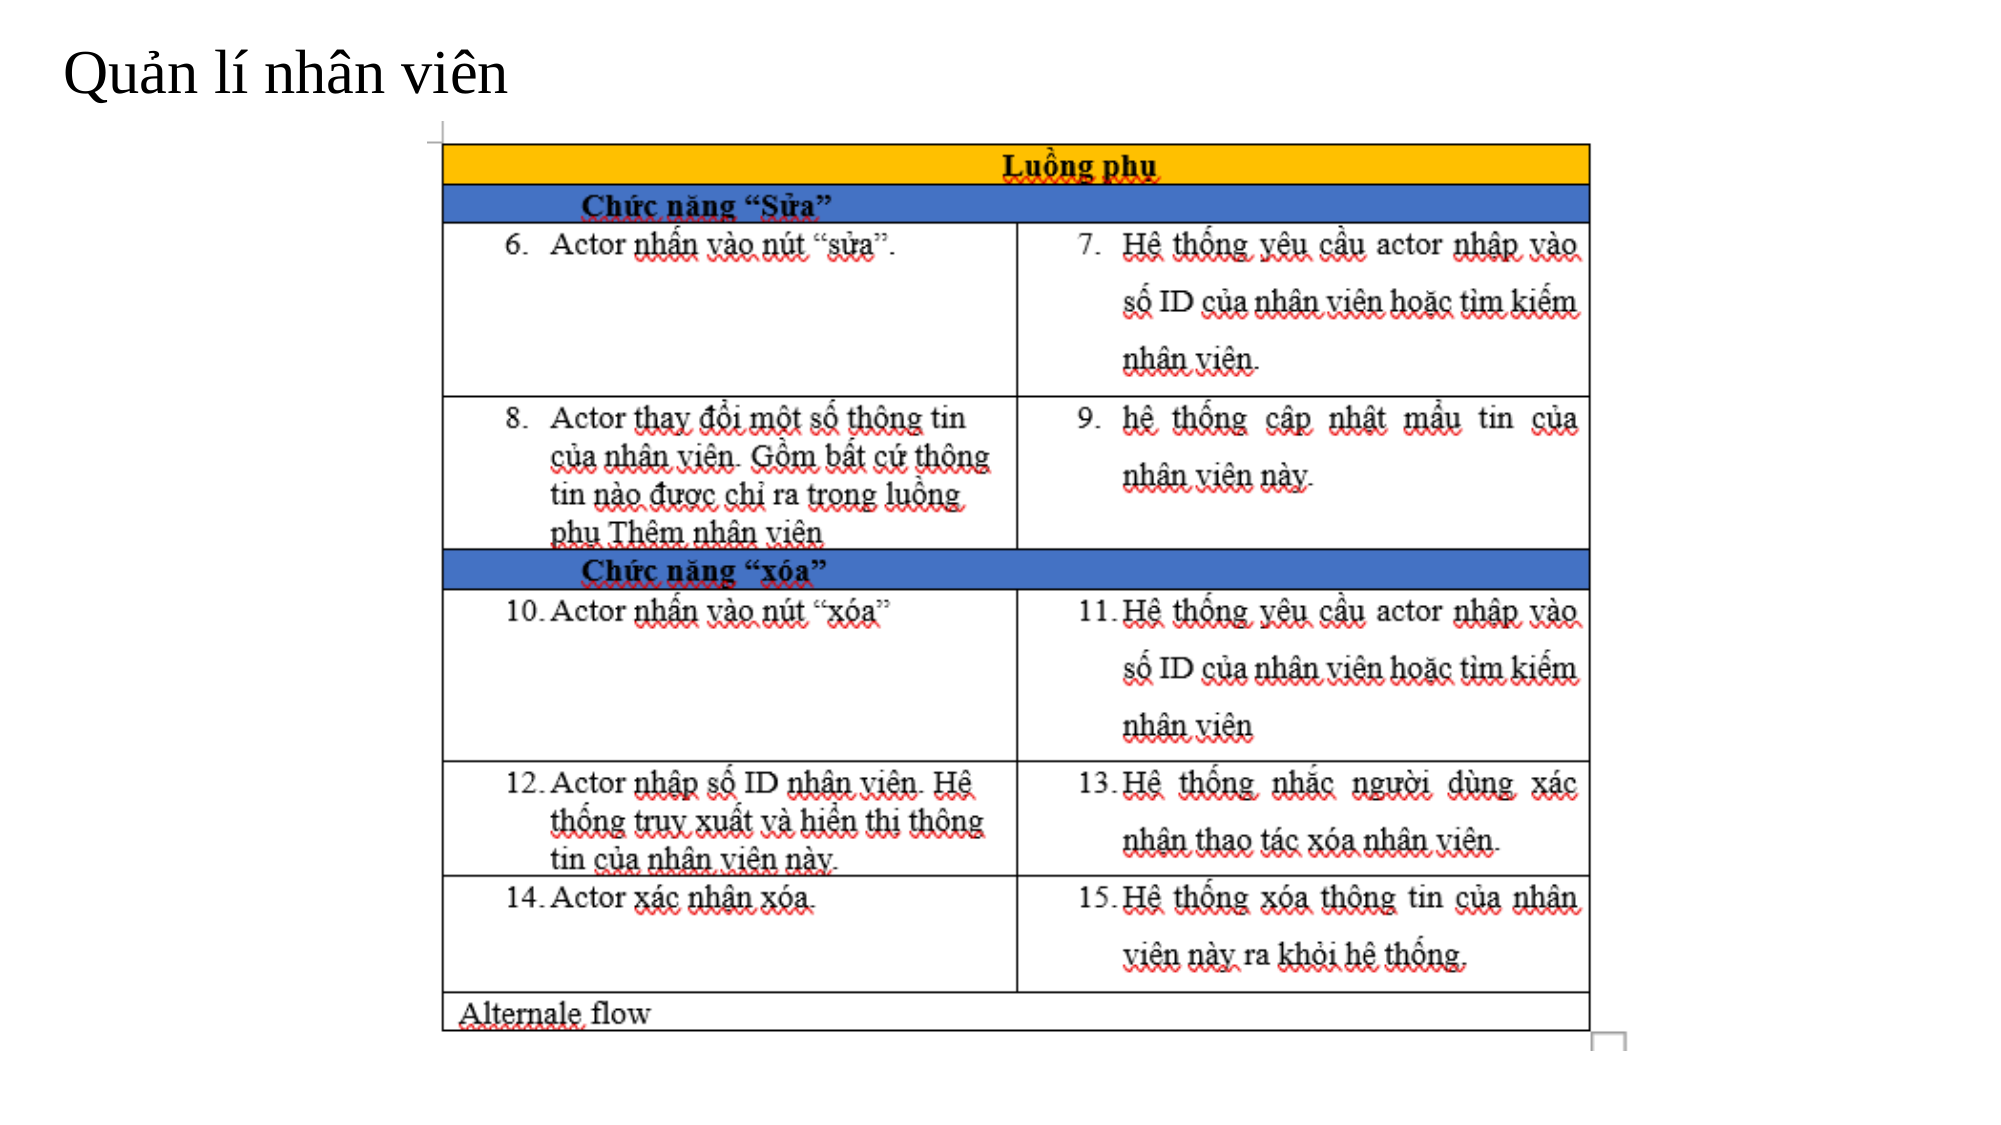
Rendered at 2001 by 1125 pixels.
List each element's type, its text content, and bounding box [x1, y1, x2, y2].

picture [427, 121, 1635, 1051]
text_box Quản lí nhân viên [48, 23, 540, 114]
